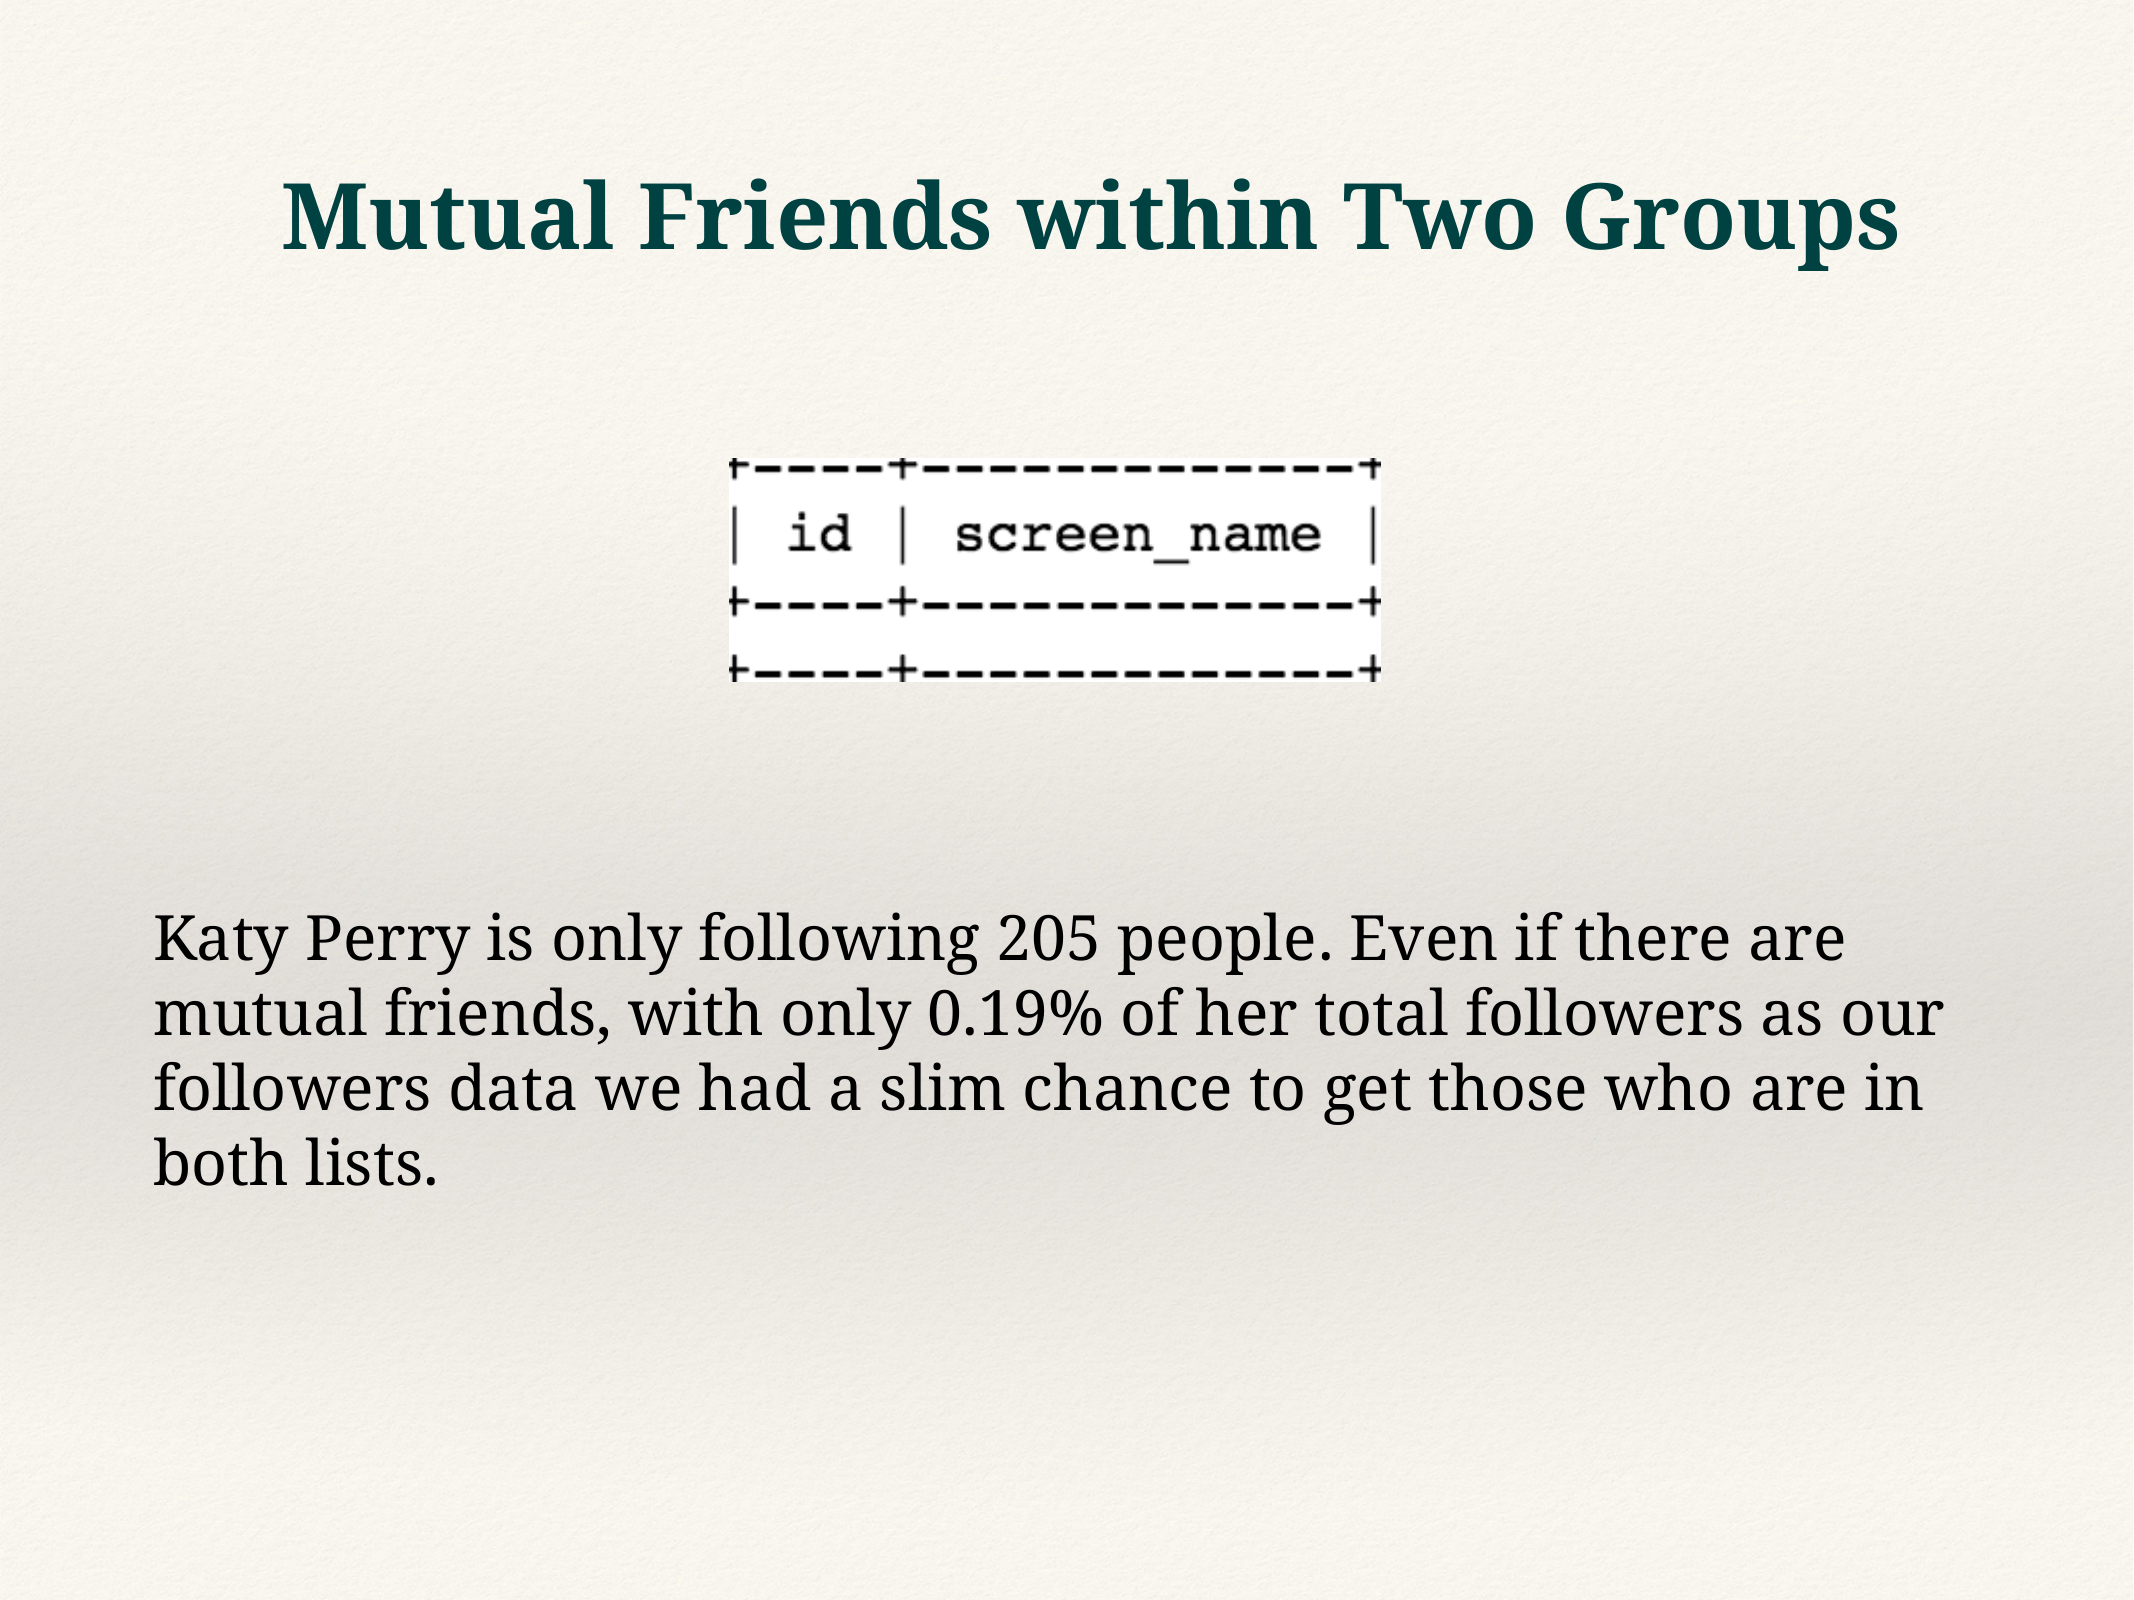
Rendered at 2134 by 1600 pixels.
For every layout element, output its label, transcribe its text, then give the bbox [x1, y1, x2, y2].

picture [0, 0, 2134, 1600]
text_box Mutual Friends within Two Groups [156, 163, 2029, 381]
list Katy Perry is only following 205 people. Even if there are mutual friends, with only 0.19% of her total followers as our followers data we had a slim chance to get those who are in both lists. [144, 638, 1960, 1459]
